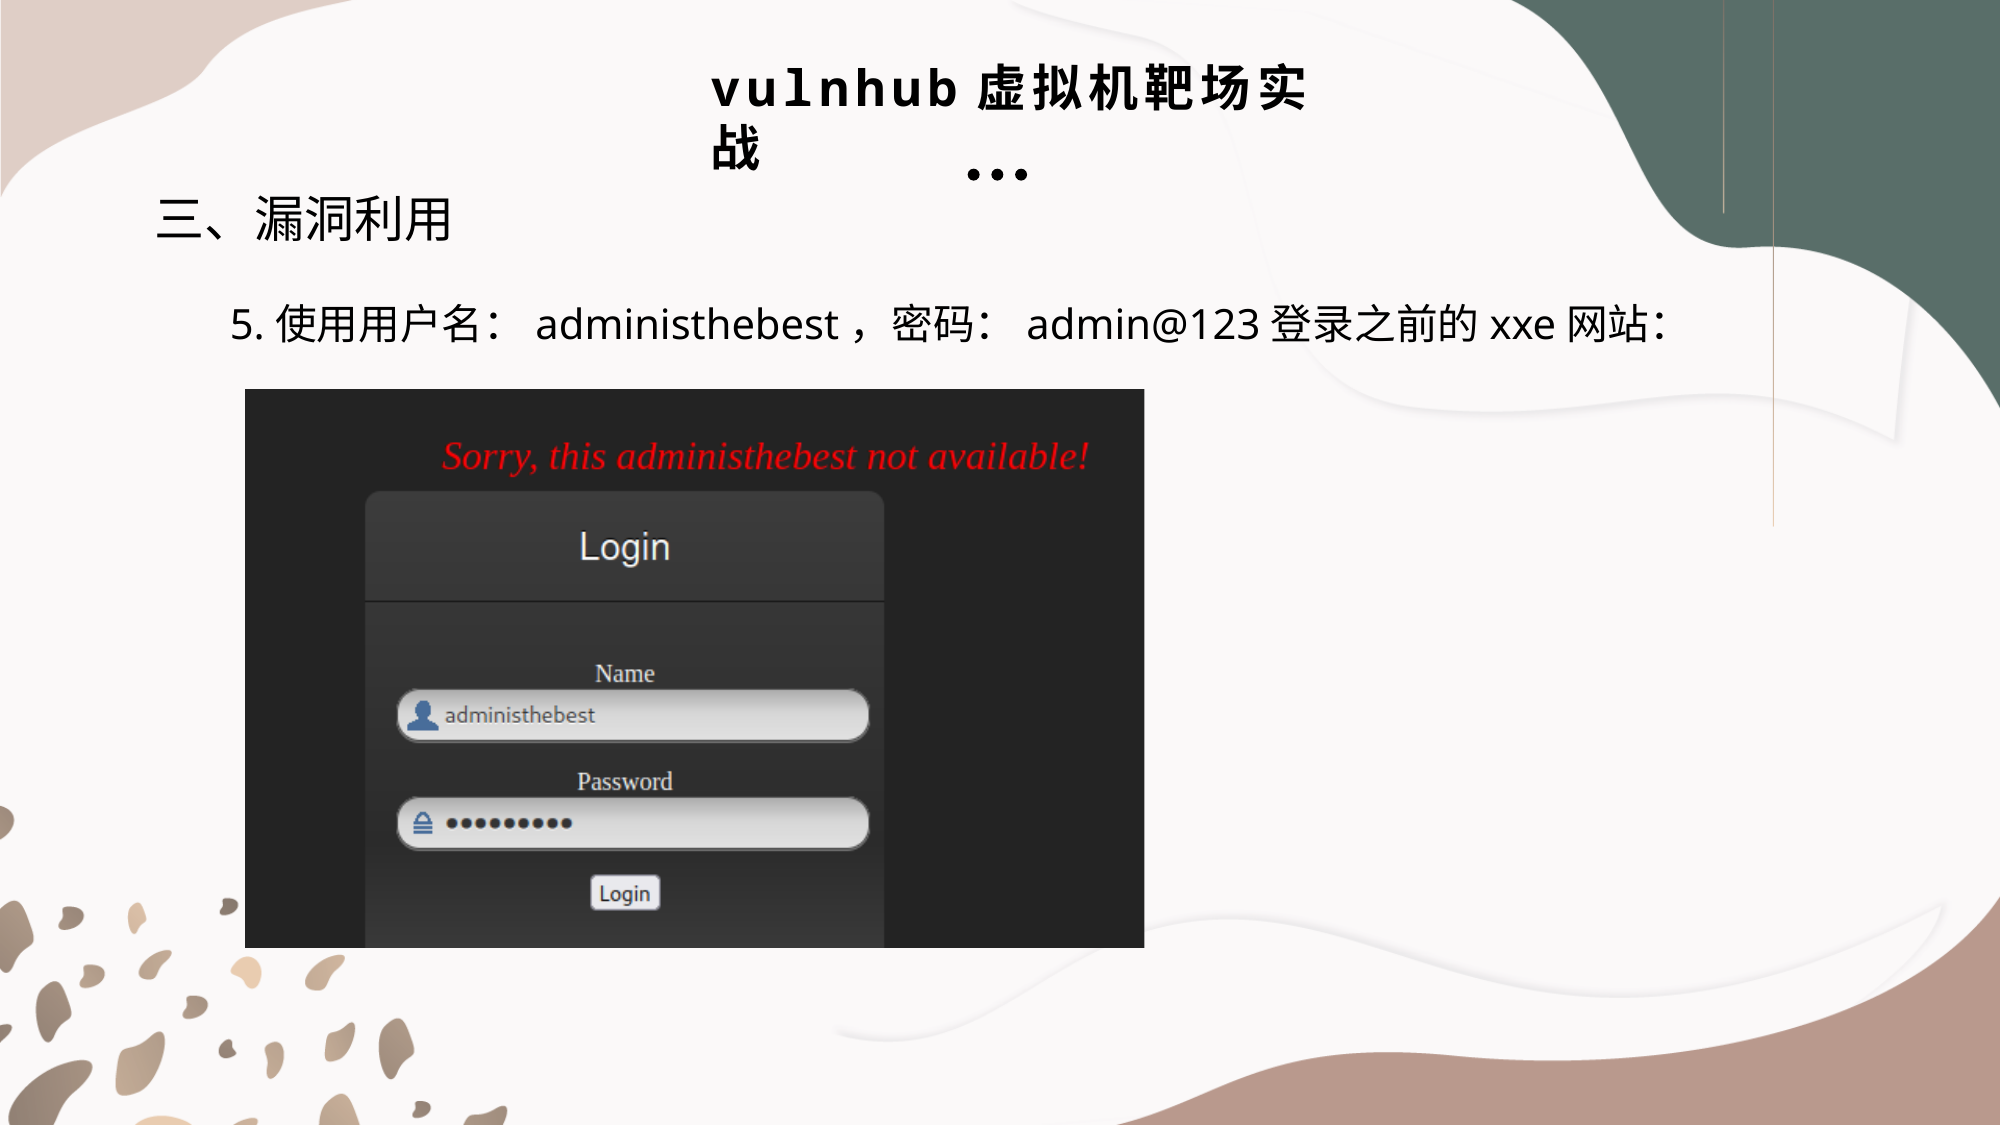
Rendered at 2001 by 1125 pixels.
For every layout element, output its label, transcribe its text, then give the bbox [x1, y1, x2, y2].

picture [0, 0, 2000, 1125]
text_box 三、漏洞利用 5.使用用户名：administhebest，密码：admin@123登录之前的xxe网站： [140, 180, 1960, 356]
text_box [710, 56, 1332, 181]
